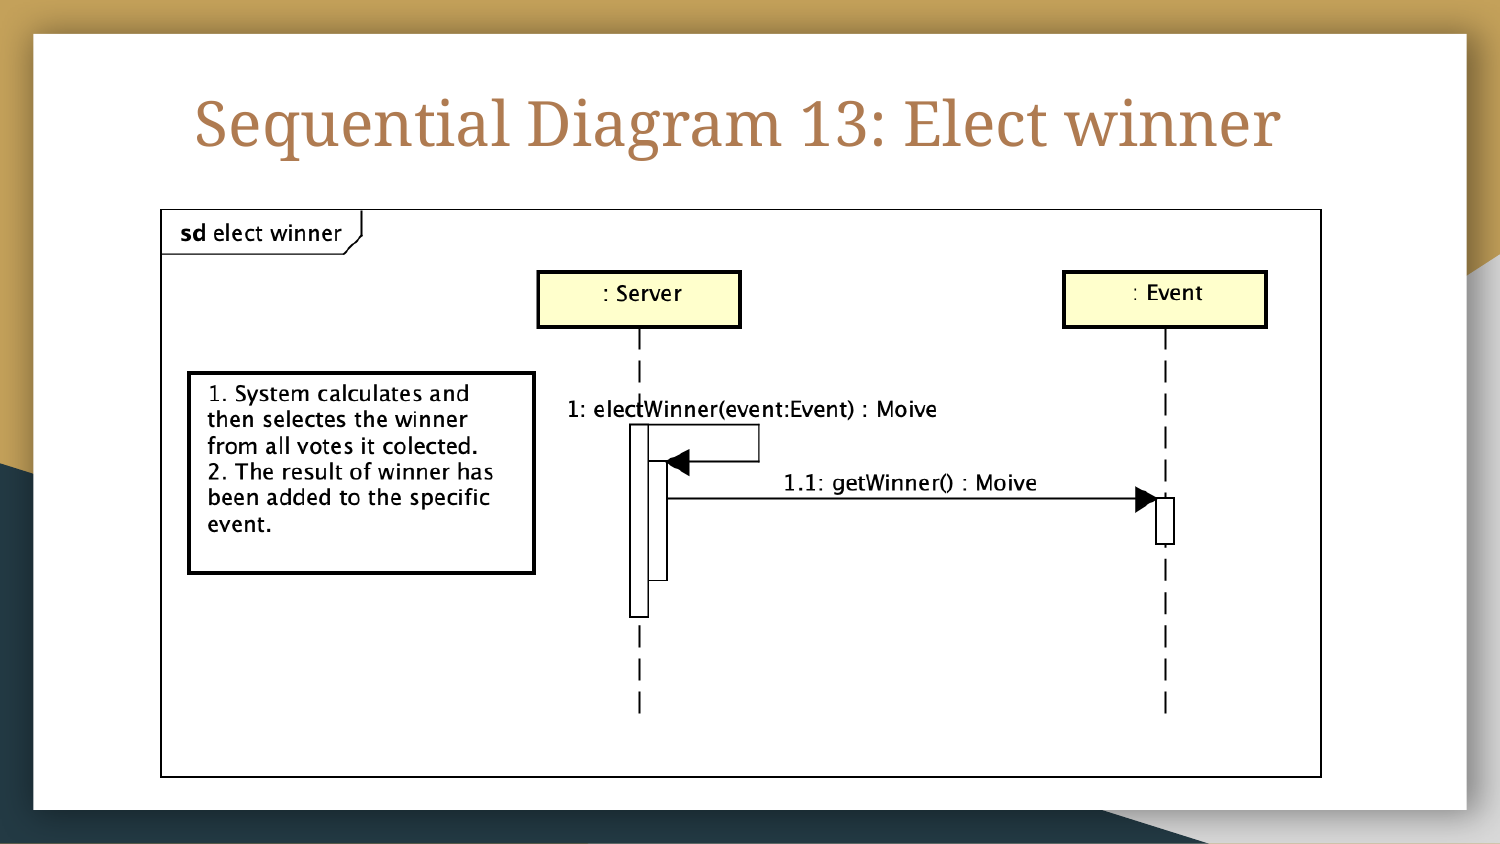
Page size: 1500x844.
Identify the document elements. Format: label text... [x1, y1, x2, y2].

picture [137, 176, 1358, 807]
text_box Sequential Diagram 13: Elect winner [179, 68, 1321, 175]
